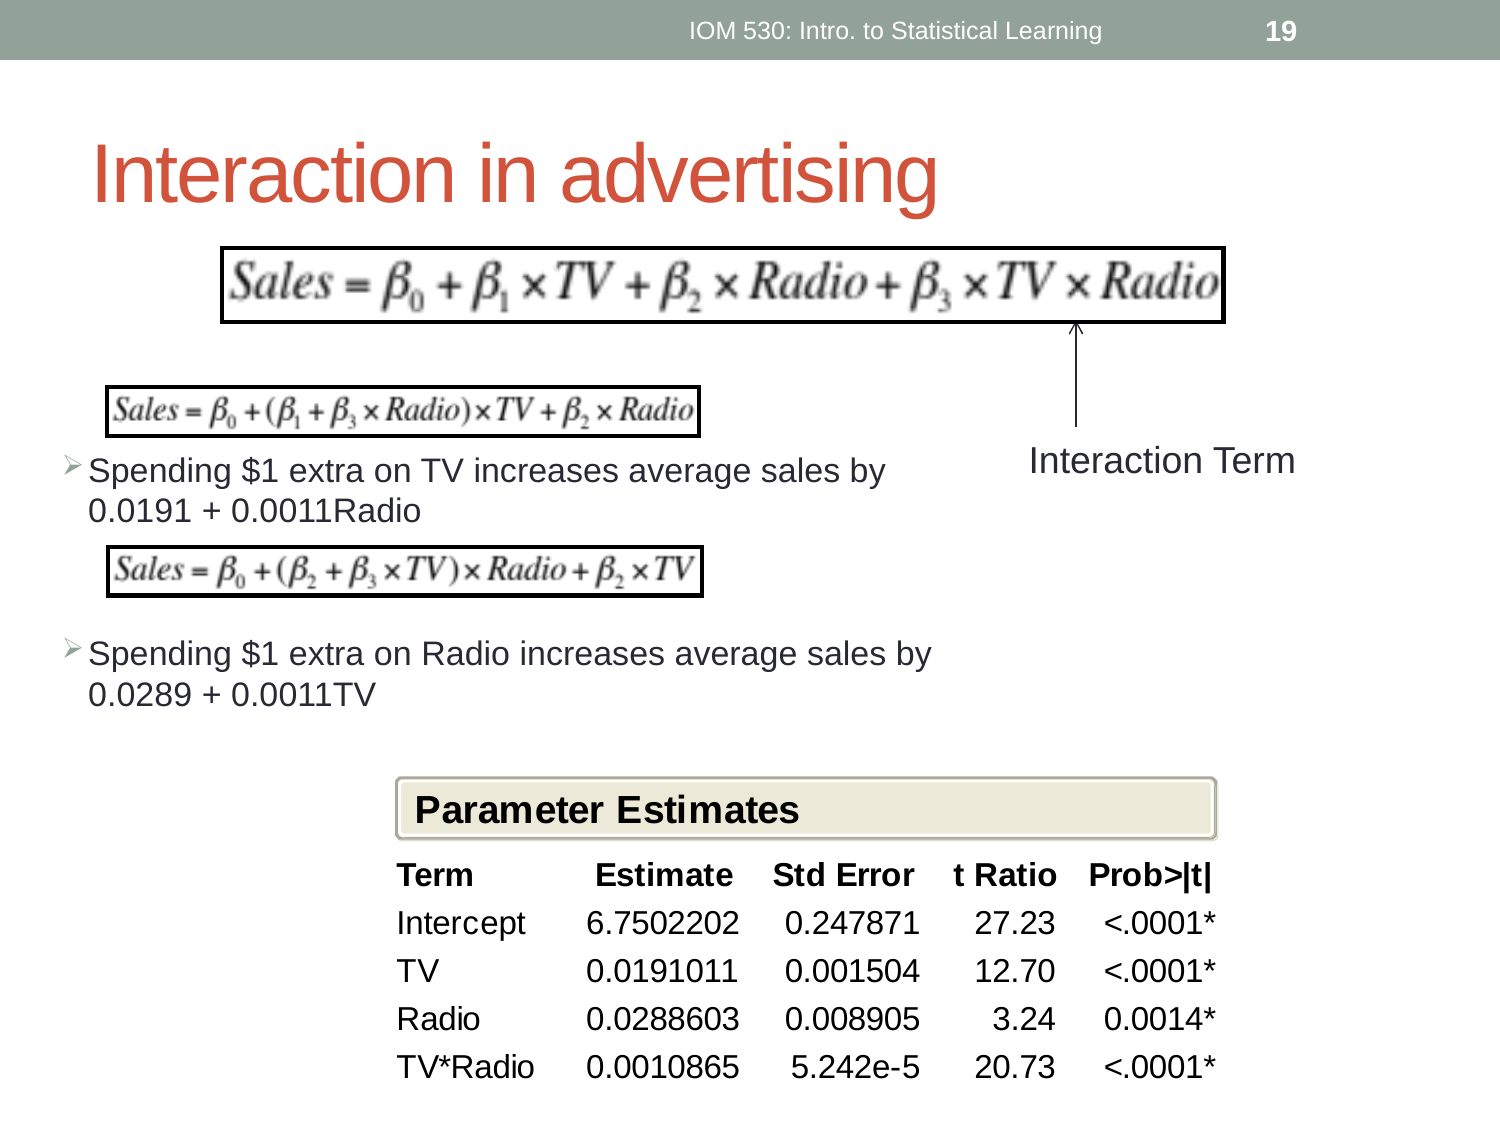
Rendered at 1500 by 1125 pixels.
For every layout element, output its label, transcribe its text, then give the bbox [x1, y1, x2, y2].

title Interaction in advertising [75, 87, 1425, 250]
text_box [223, 249, 1222, 321]
footer IOM 530: Intro. to Statistical Learning [562, 3, 1238, 57]
picture [354, 774, 1225, 1101]
text_box Interaction Term [1013, 428, 1389, 489]
list Spending $1 extra on TV increases average sales by 0.0191 + 0.0011Radio Spending $1 extra on Radio increases average sales by 0.0289 + 0.0011TV [46, 393, 1014, 725]
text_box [109, 388, 698, 434]
slide_number 19 [1250, 3, 1425, 57]
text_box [110, 548, 700, 594]
